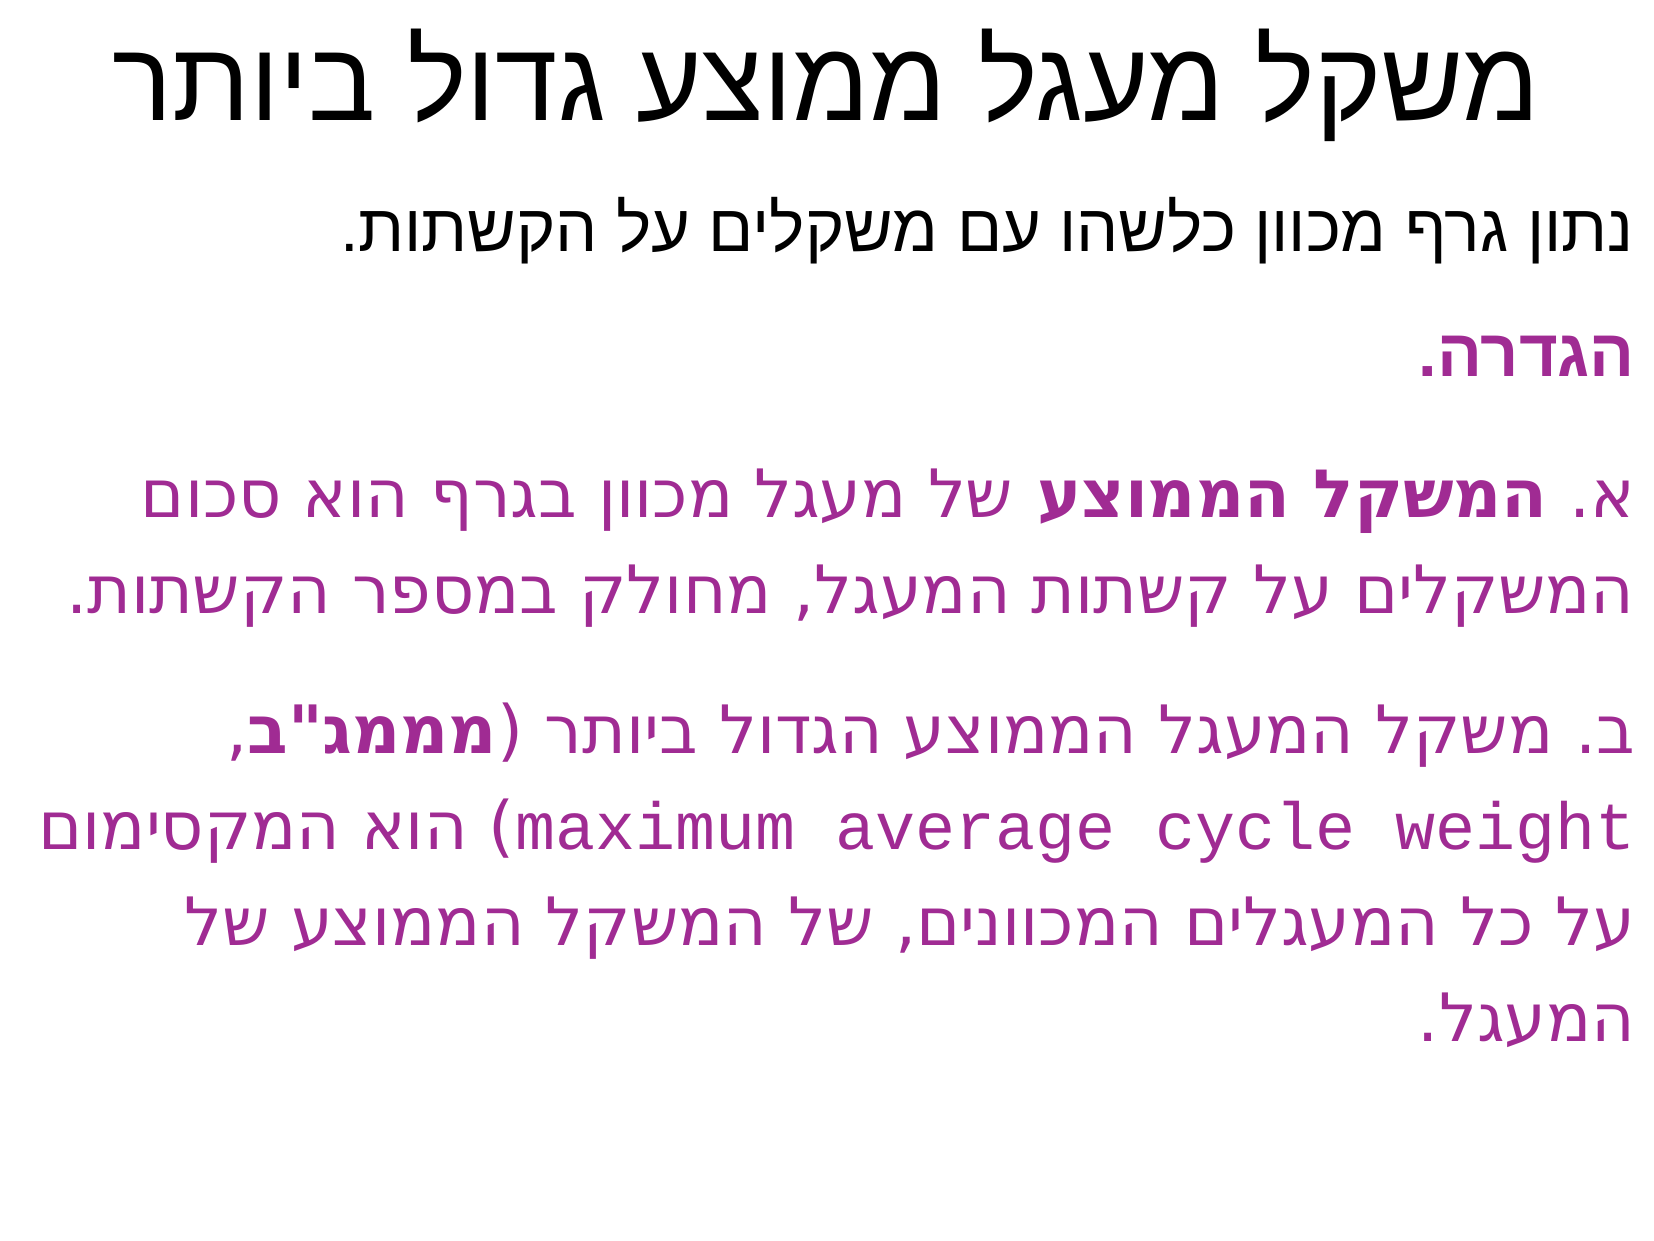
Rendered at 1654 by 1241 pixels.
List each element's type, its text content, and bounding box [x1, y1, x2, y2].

list נתון גרף מכוון כלשהו עם משקלים על הקשתות. הגדרה. א. המשקל הממוצע של מעגל מכוון בגרף הוא סכום המשקלים על קשתות המעגל, מחולק במספר הקשתות. ב. משקל המעגל הממוצע הגדול ביותר (מממג"ב, maximum average cycle weight) הוא המקסימום על כל המעגלים המכוונים, של המשקל הממוצע של המעגל. [15, 184, 1635, 1200]
title משקל מעגל ממוצע גדול ביותר [0, 0, 1654, 150]
